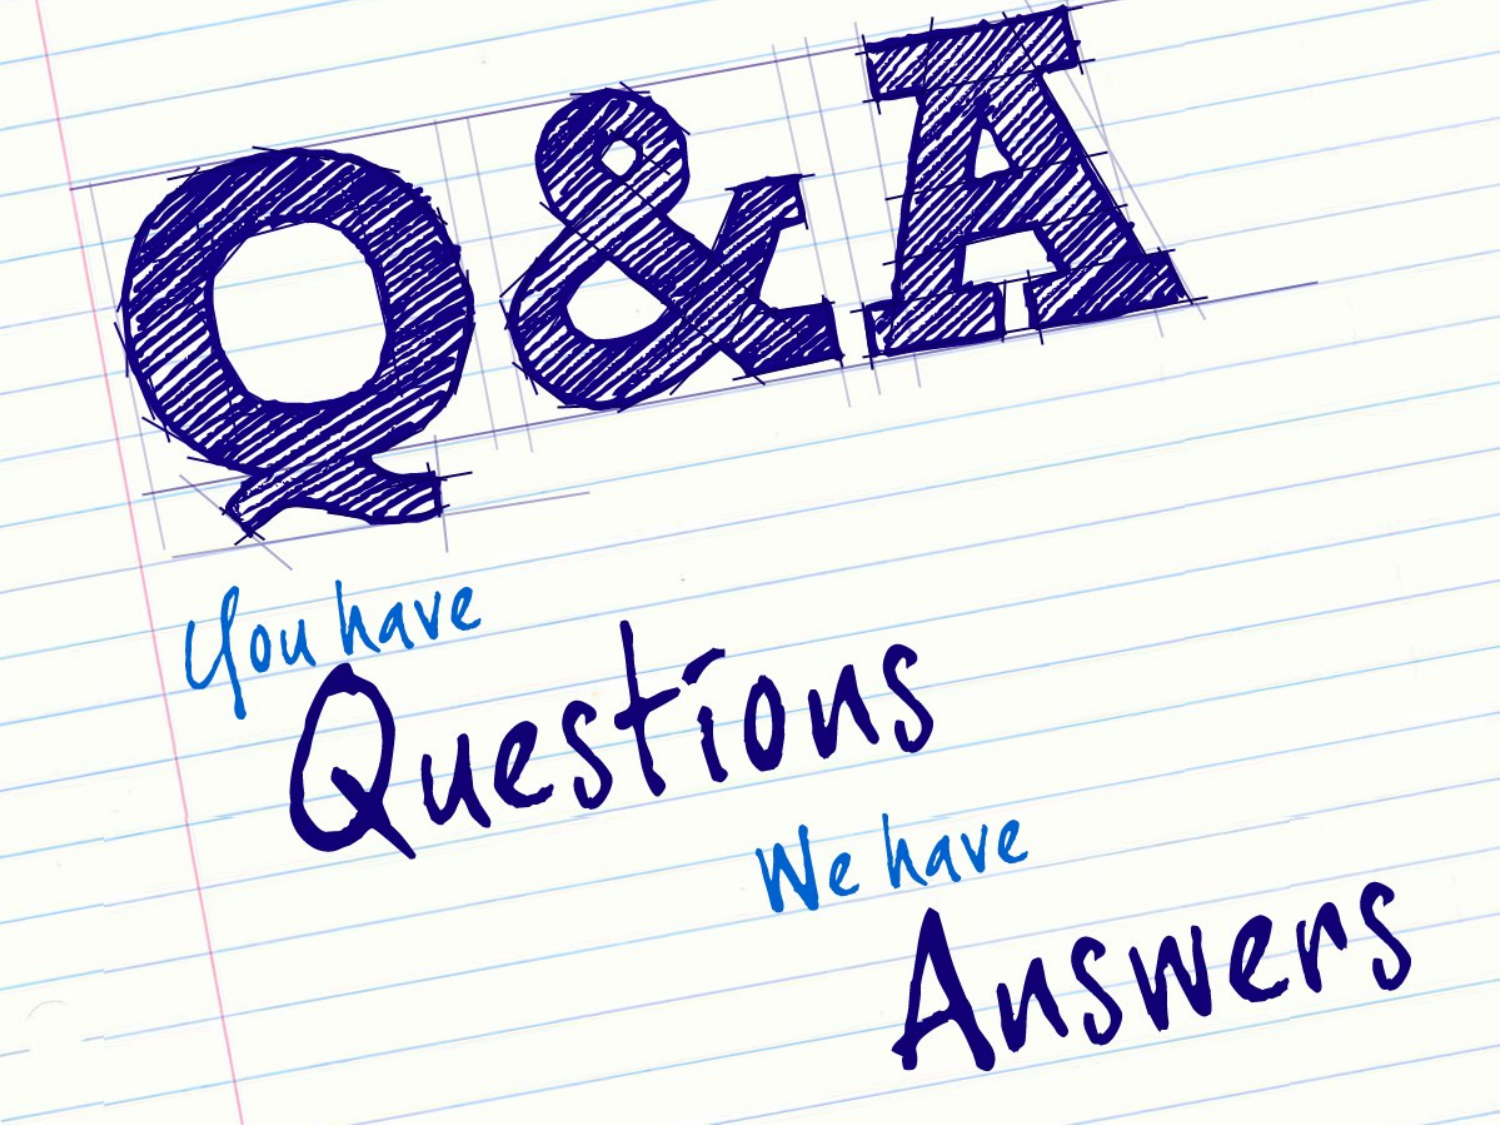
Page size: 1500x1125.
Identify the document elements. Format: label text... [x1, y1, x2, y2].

text_box [0, 0, 1500, 1125]
slide_number 9 [1074, 1042, 1425, 1103]
